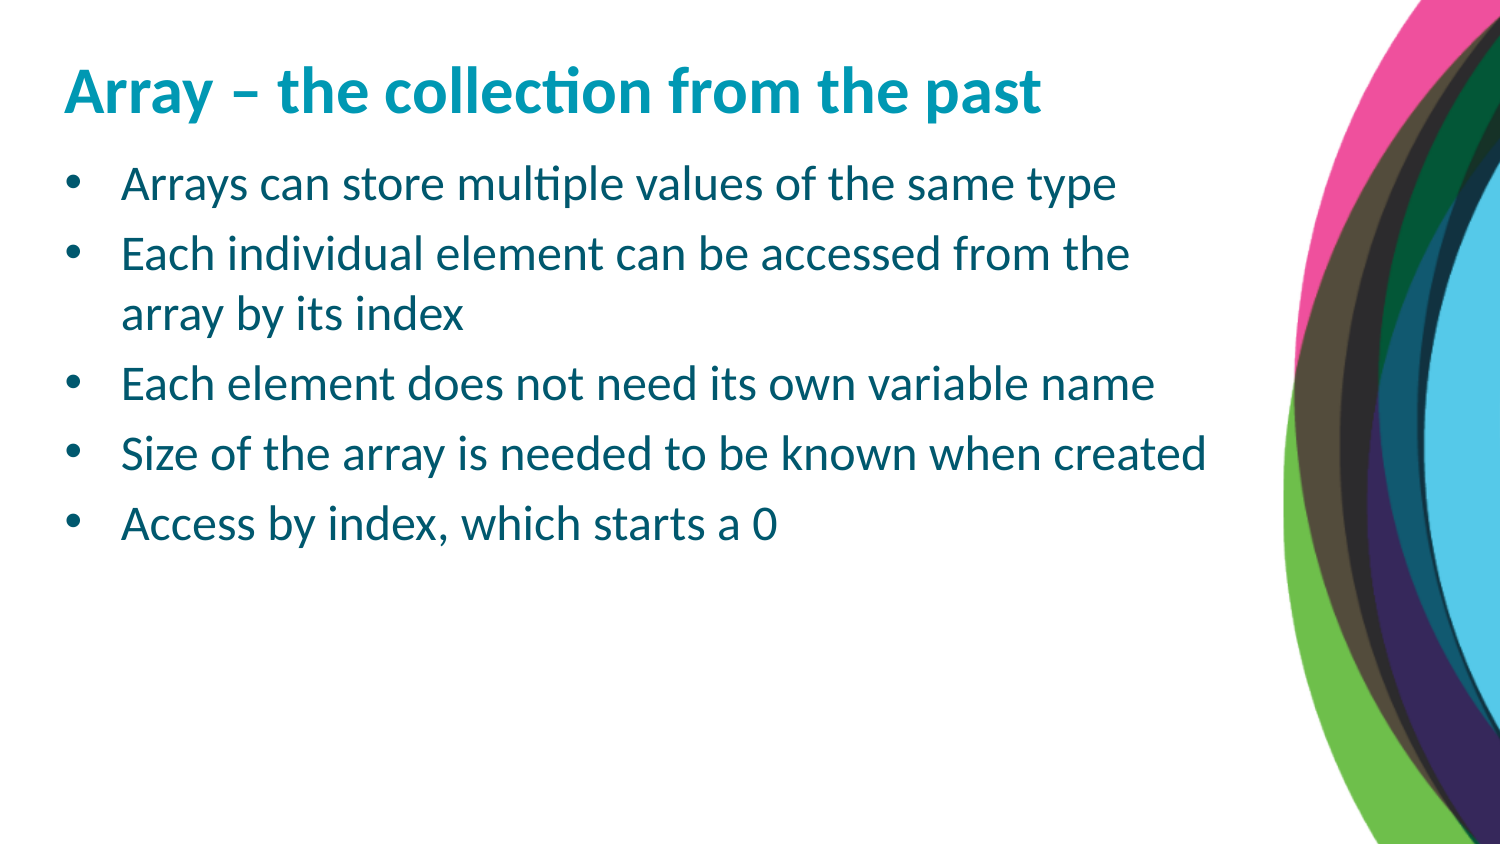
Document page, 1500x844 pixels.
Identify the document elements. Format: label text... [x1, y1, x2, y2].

list Array – the collection from the past [49, 39, 1238, 143]
list Arrays can store multiple values of the same type Each individual element can be accessed from the array by its index Each element does not need its own variable name Size of the array is needed to be known when created Access by index, which starts a 0 [49, 143, 1238, 726]
picture [1284, 0, 1500, 844]
